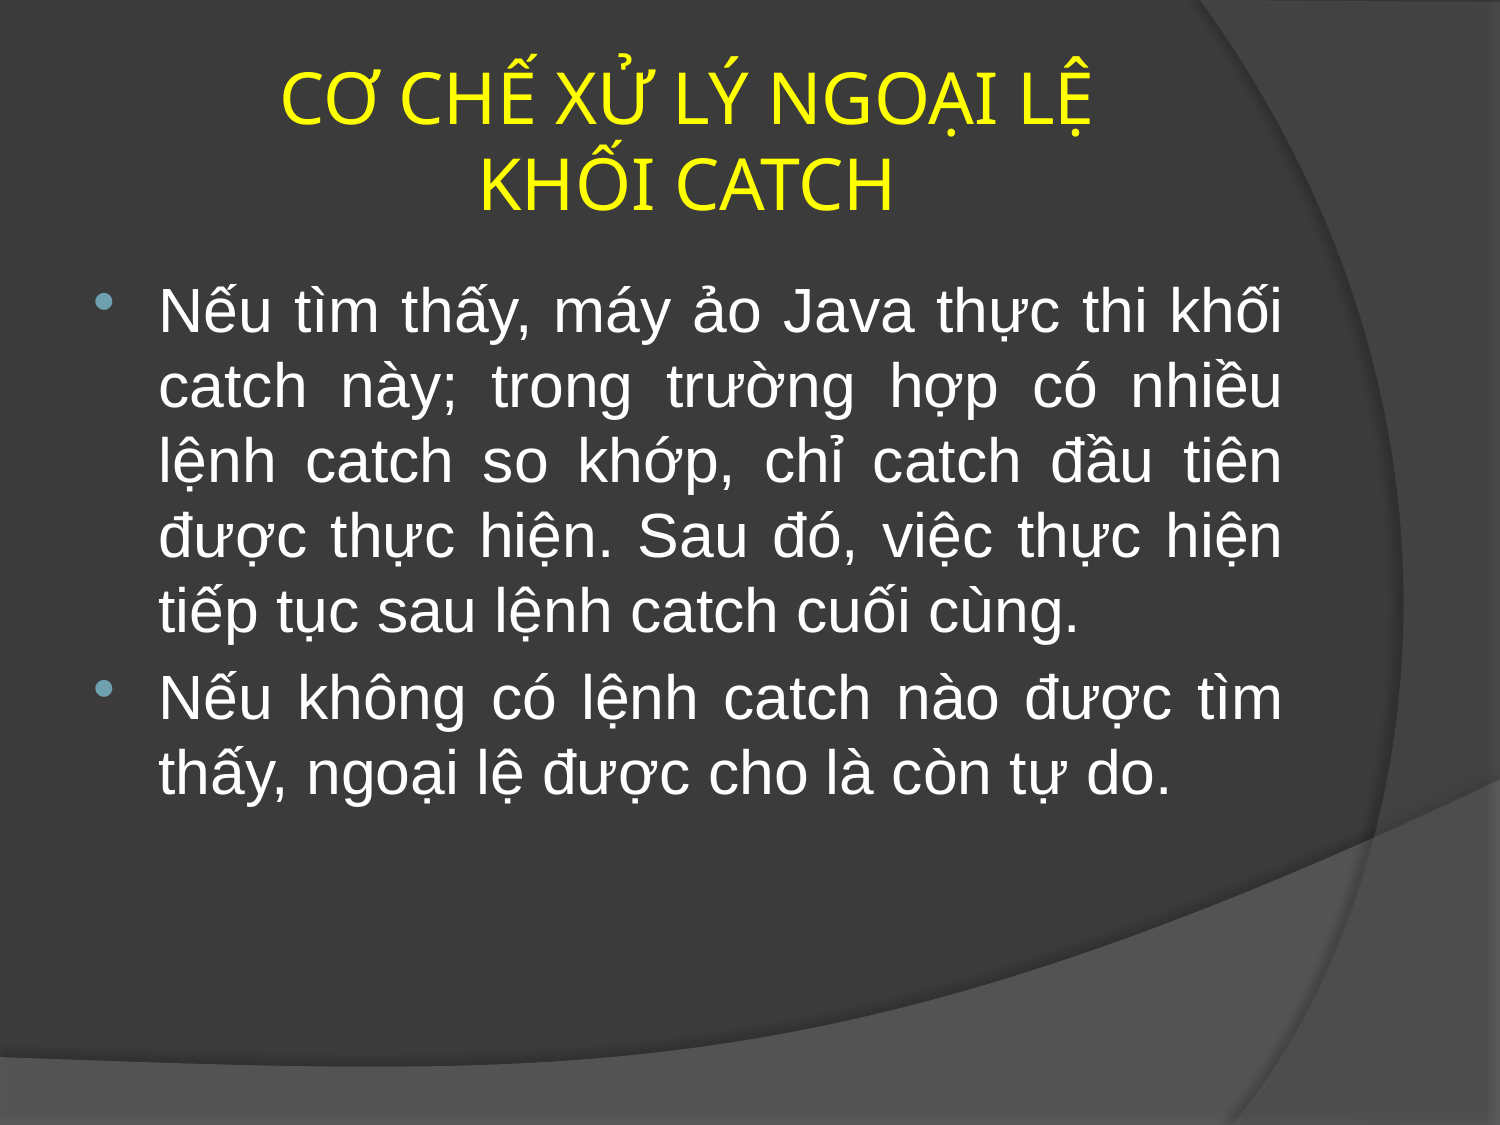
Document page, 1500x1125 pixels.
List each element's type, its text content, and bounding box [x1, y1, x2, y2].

list Nếu tìm thấy, máy ảo Java thực thi khối catch này; trong trường hợp có nhiều lệnh catch so khớp, chỉ catch đầu tiên được thực hiện. Sau đó, việc thực hiện tiếp tục sau lệnh catch cuối cùng. Nếu không có lệnh catch nào được tìm thấy, ngoại lệ được cho là còn tự do. [75, 262, 1300, 1005]
title CƠ CHẾ XỬ LÝ NGOẠI LỆ KHỐI CATCH [75, 45, 1300, 233]
